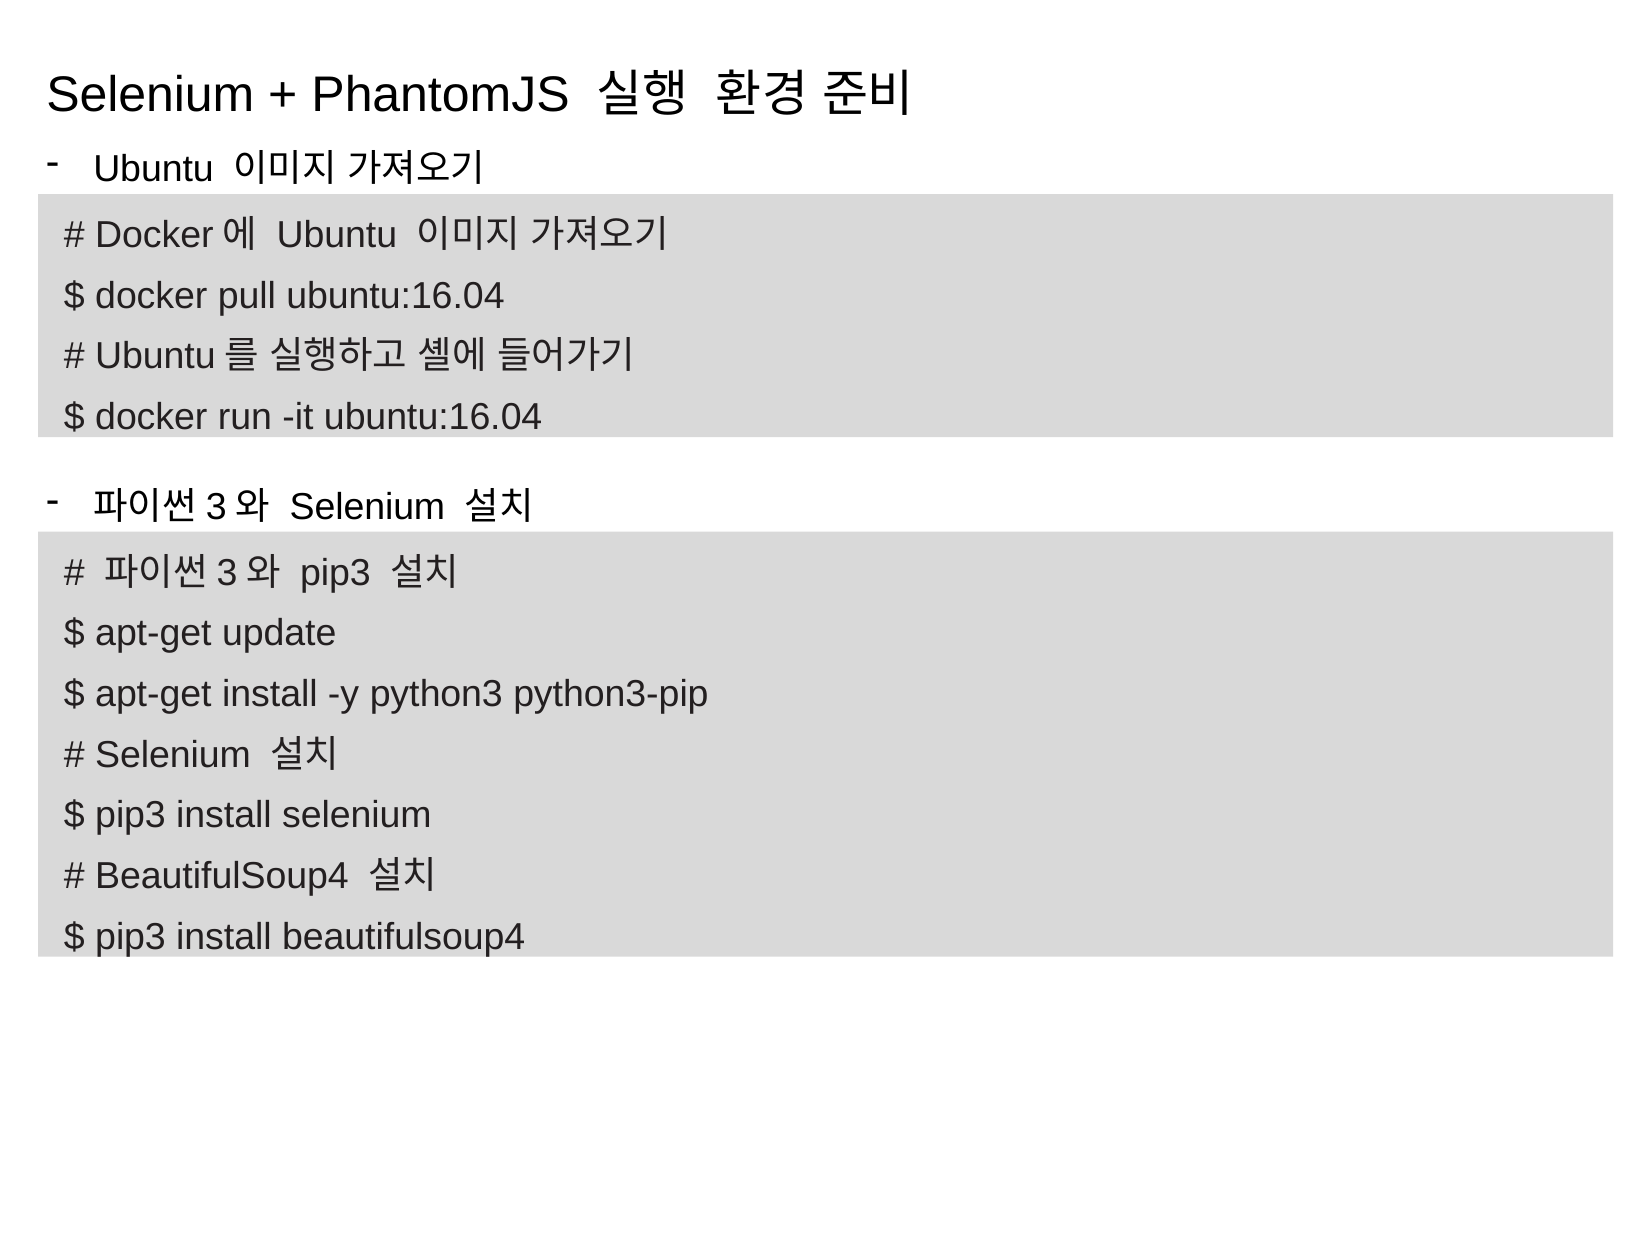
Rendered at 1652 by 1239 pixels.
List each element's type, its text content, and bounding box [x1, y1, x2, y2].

text_box Selenium + PhantomJS 실행 환경 준비 Ubuntu 이미지 가져오기 파이썬3와 Selenium 설치 [44, 31, 1607, 194]
text_box # 파이썬3와 pip3 설치 $ apt-get update $ apt-get install -y python3 python3-pip # Selenium 설치 $ pip3 install selenium # BeautifulSoup4 설치 $ pip3 install beautifulsoup4 [38, 531, 1614, 957]
text_box # Docker에 Ubuntu 이미지 가져오기 $ docker pull ubuntu:16.04 # Ubuntu를 실행하고 셸에 들어가기 $ docker run -it ubuntu:16.04 [38, 194, 1614, 438]
text_box Selenium + PhantomJS 실행 환경 준비 Ubuntu 이미지 가져오기 파이썬3와 Selenium 설치 [44, 438, 1607, 531]
